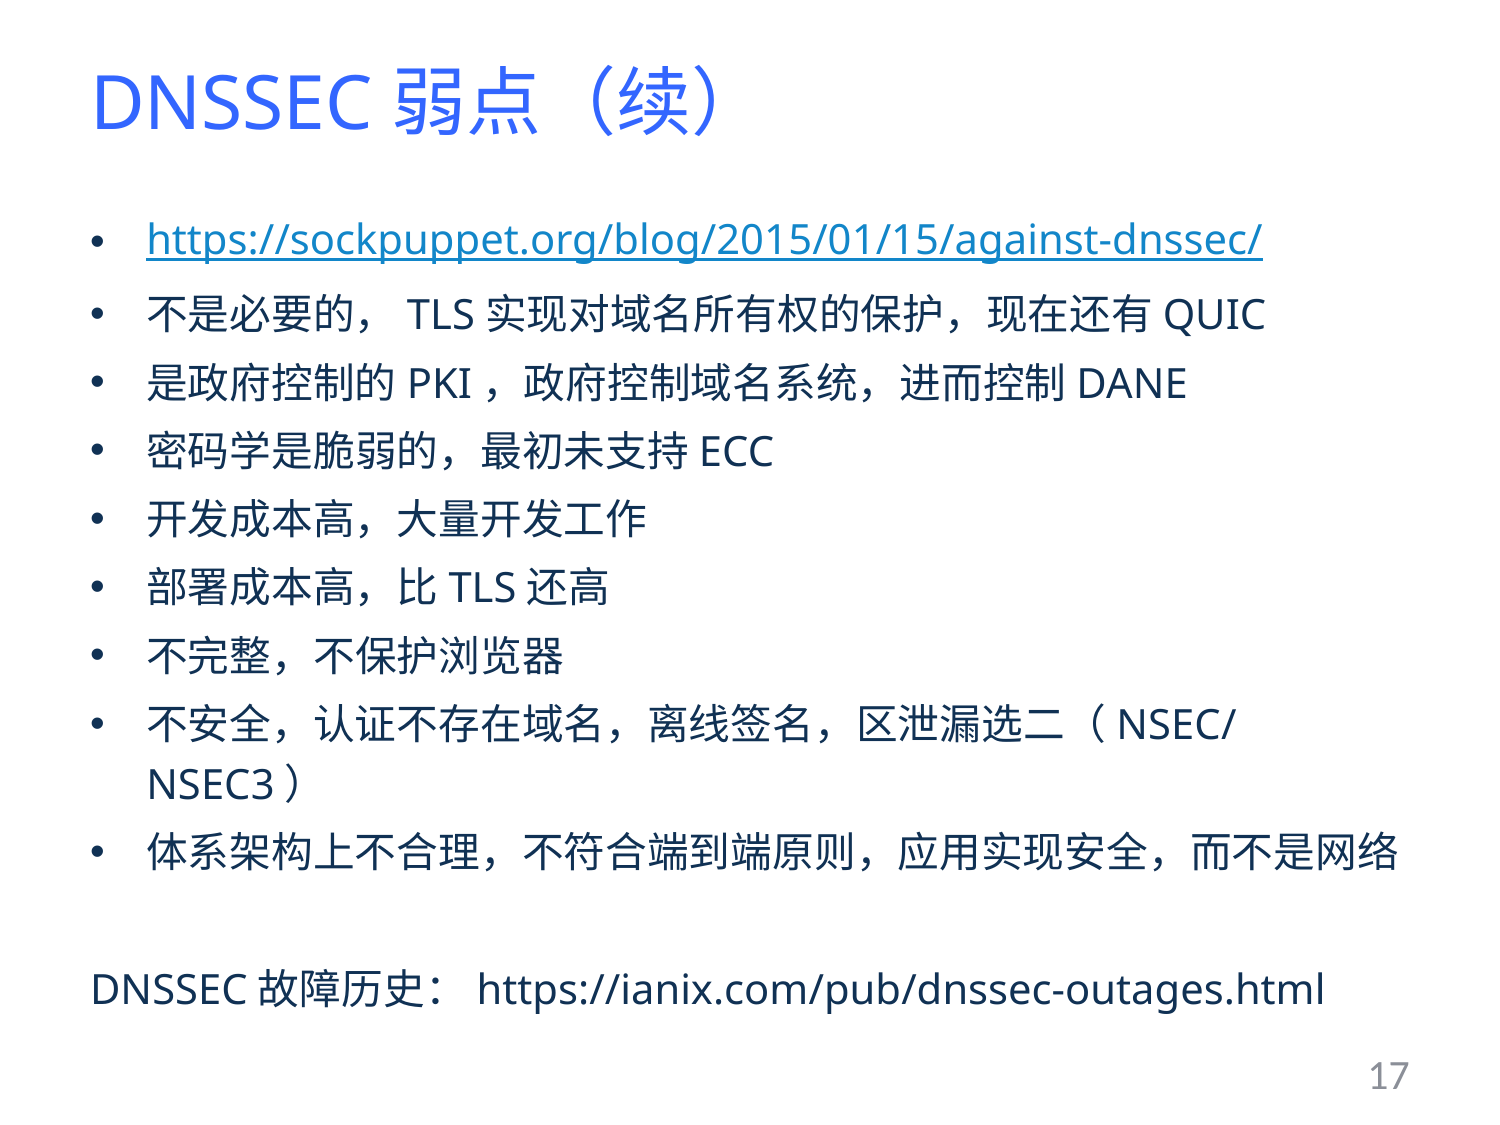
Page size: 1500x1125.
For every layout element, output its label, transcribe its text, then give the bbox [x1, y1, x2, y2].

title DNSSEC弱点（续） [75, 6, 1425, 193]
slide_number 17 [1074, 1042, 1425, 1103]
list https://sockpuppet.org/blog/2015/01/15/against-dnssec/ 不是必要的，TLS实现对域名所有权的保护，现在还有QUIC 是政府控制的PKI，政府控制域名系统，进而控制DANE 密码学是脆弱的，最初未支持ECC 开发成本高，大量开发工作 部署成本高，比TLS还高 不完整，不保护浏览器 不安全，认证不存在域名，离线签名，区泄漏选二（NSEC/NSEC3） 体系架构上不合理，不符合端到端原则，应用实现安全，而不是网络 DNSSEC故障历史：https://ianix.com/pub/dnssec-outages.html [75, 193, 1425, 1080]
